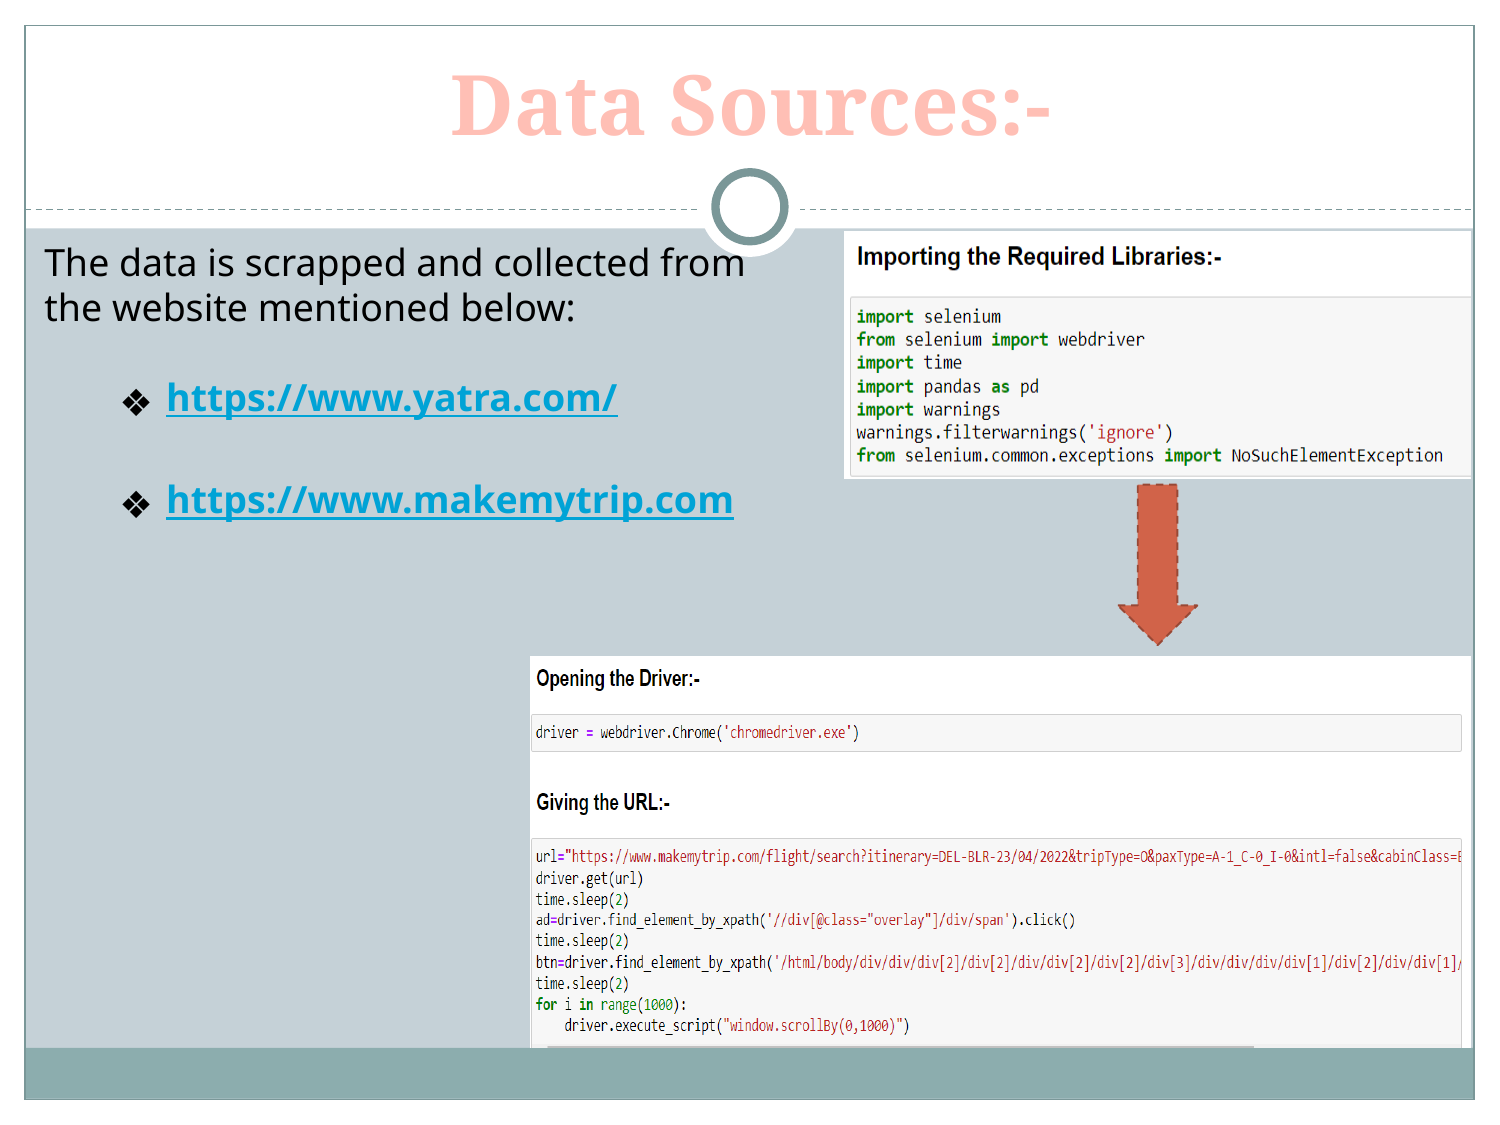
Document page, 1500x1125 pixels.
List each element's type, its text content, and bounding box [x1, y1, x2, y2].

text_box Data Sources:- [419, 44, 1083, 161]
picture [530, 656, 1471, 1048]
picture [844, 231, 1471, 479]
text_box The data is scrapped and collected from the website mentioned below: https://www.yatra.com/ https://www.makemytrip.com [29, 231, 780, 565]
text_box [1117, 487, 1198, 646]
